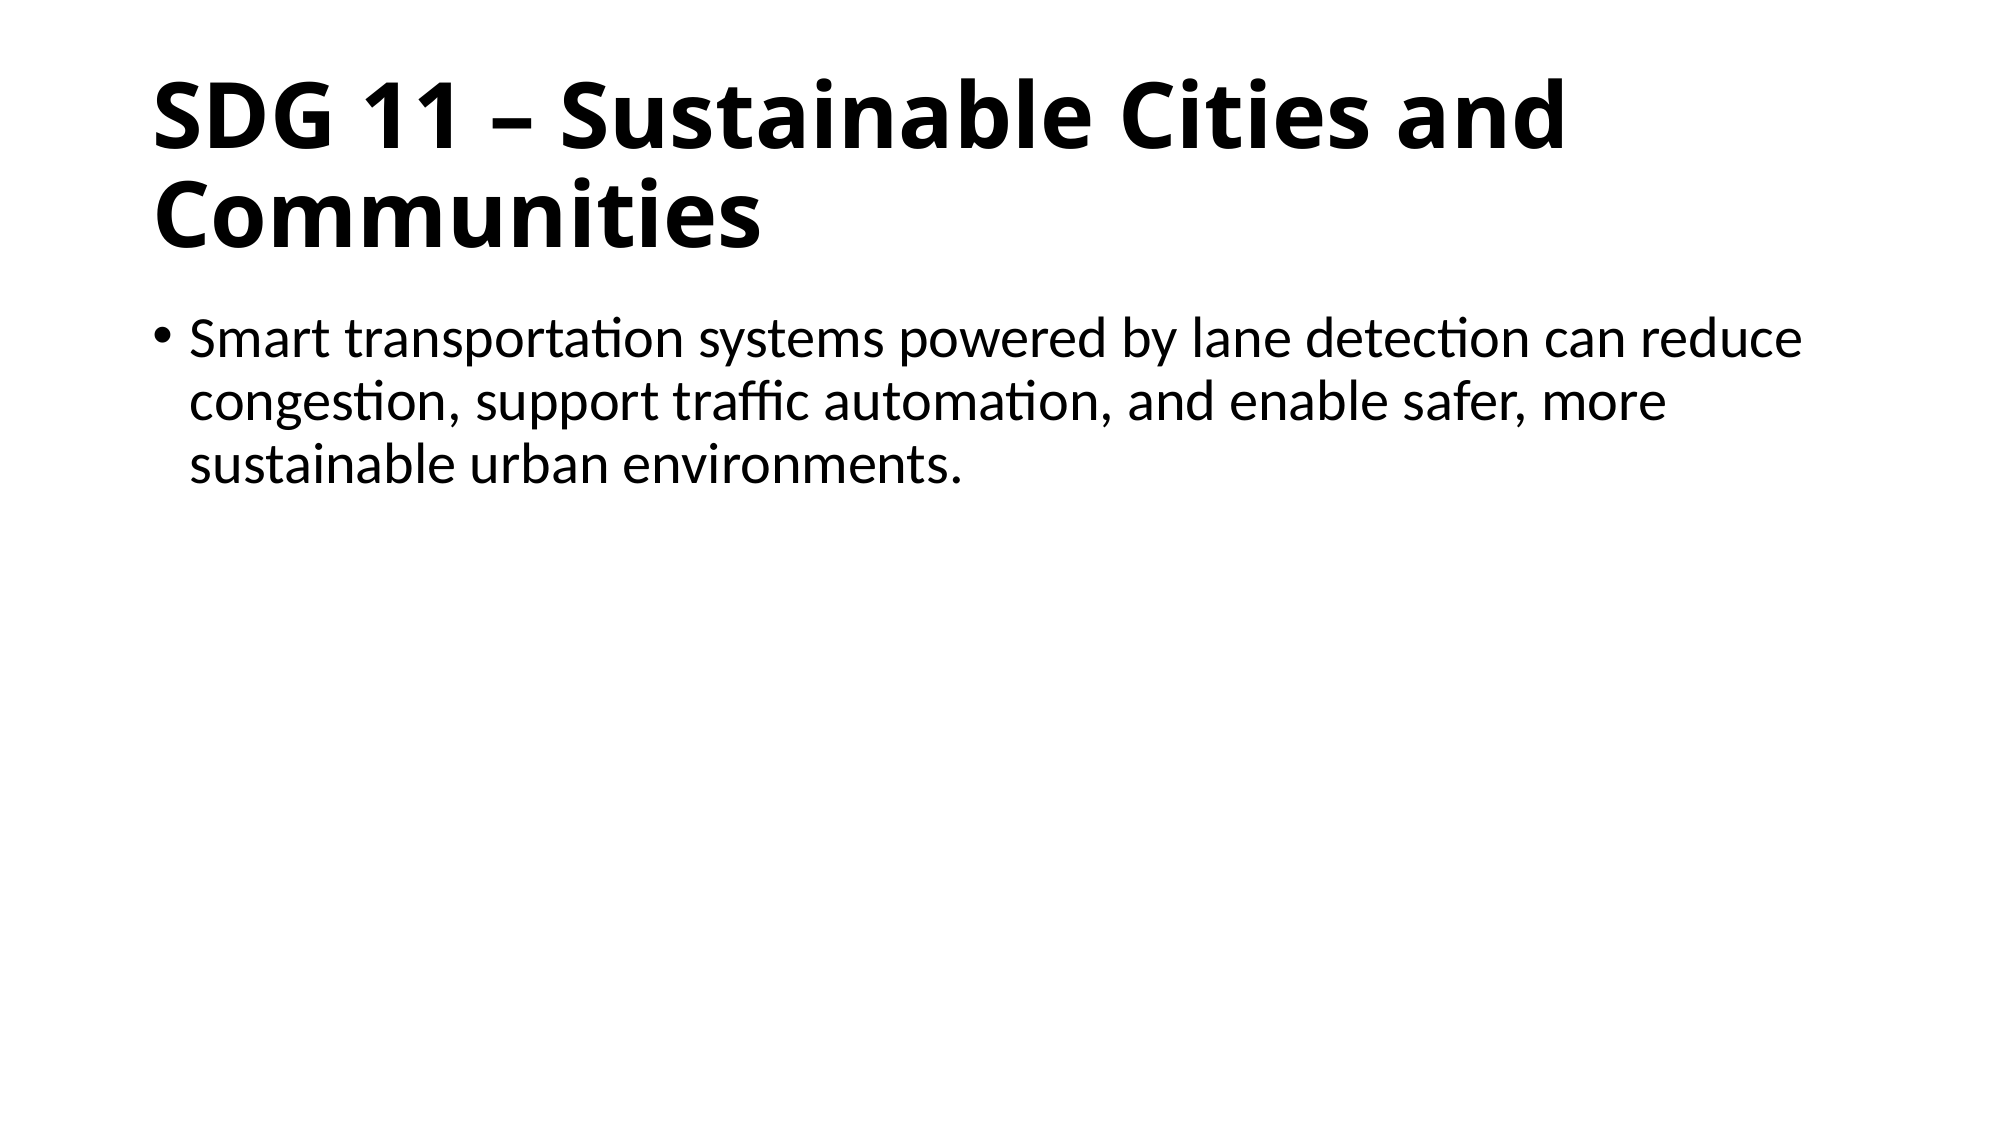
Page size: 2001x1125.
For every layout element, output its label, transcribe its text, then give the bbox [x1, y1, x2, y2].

title SDG 11 – Sustainable Cities and Communities [137, 59, 1863, 278]
list Smart transportation systems powered by lane detection can reduce congestion, support traffic automation, and enable safer, more sustainable urban environments. [137, 299, 1863, 1014]
